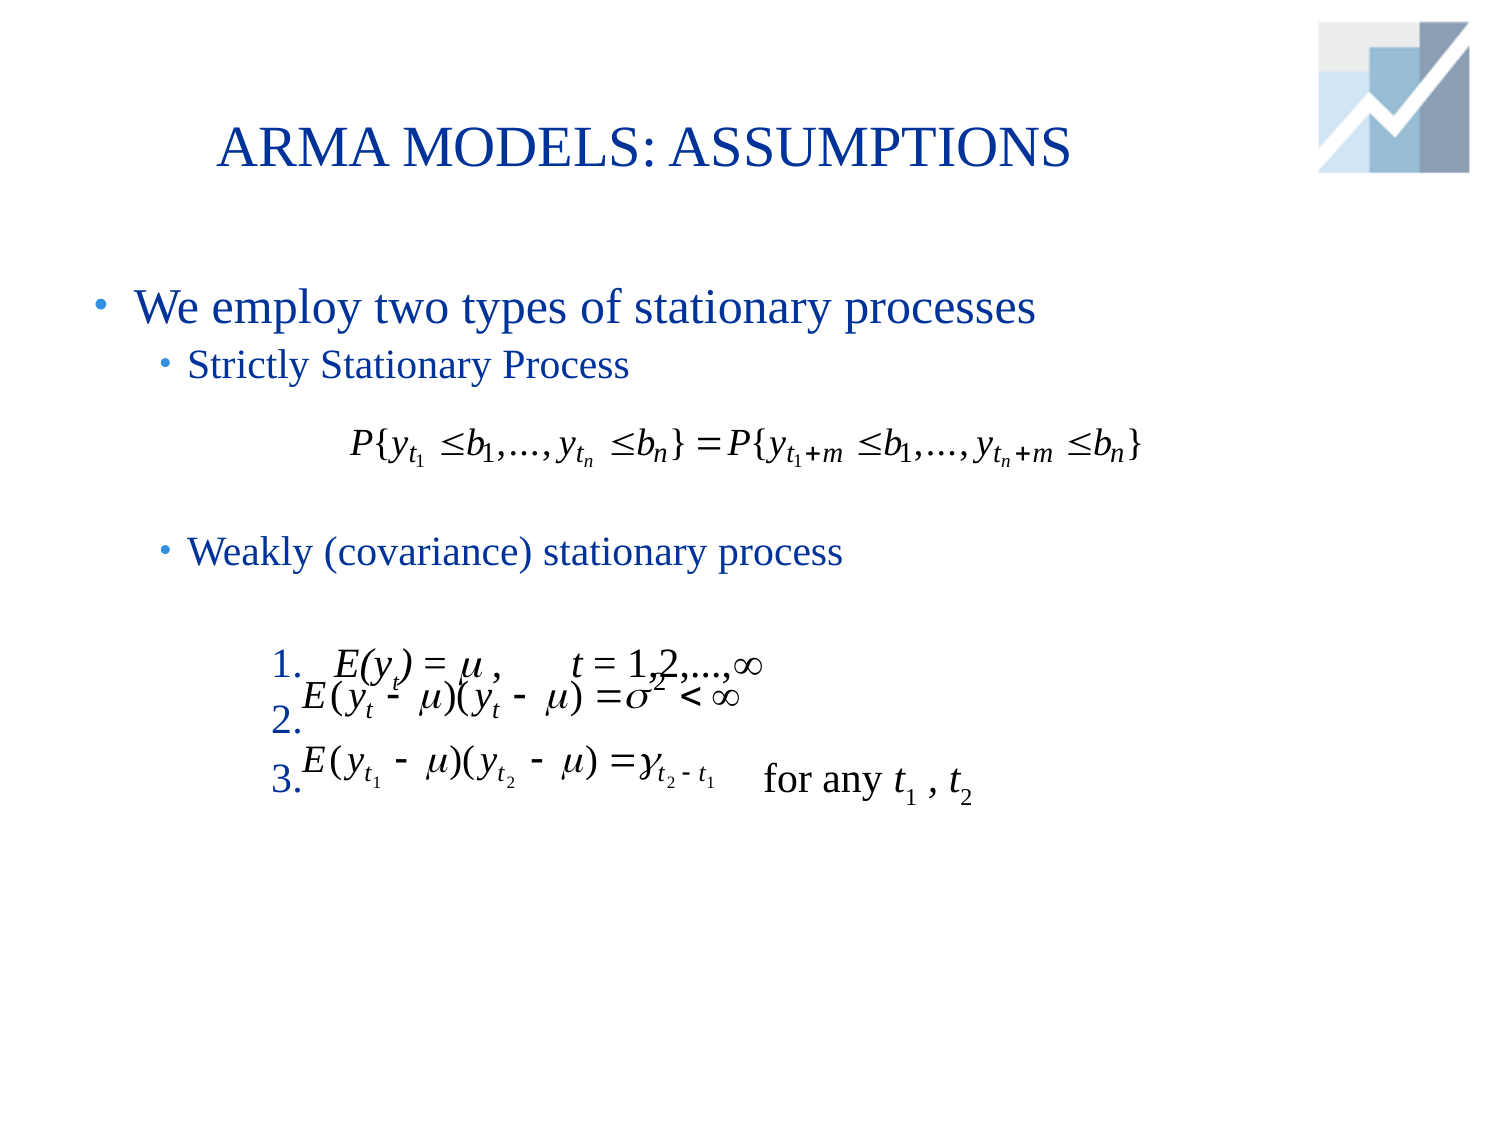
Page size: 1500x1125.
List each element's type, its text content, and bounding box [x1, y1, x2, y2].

list We employ two types of stationary processes Strictly Stationary Process Weakly (covariance) stationary process 1. E(yt) =  , t = 1,2,..., 2. 3. for any t1 , t2 [78, 273, 1453, 1049]
picture [1300, 11, 1479, 181]
picture [296, 737, 722, 794]
title ARMA Models: Assumptions [64, 23, 1226, 186]
picture [344, 423, 1143, 472]
picture [296, 664, 744, 724]
